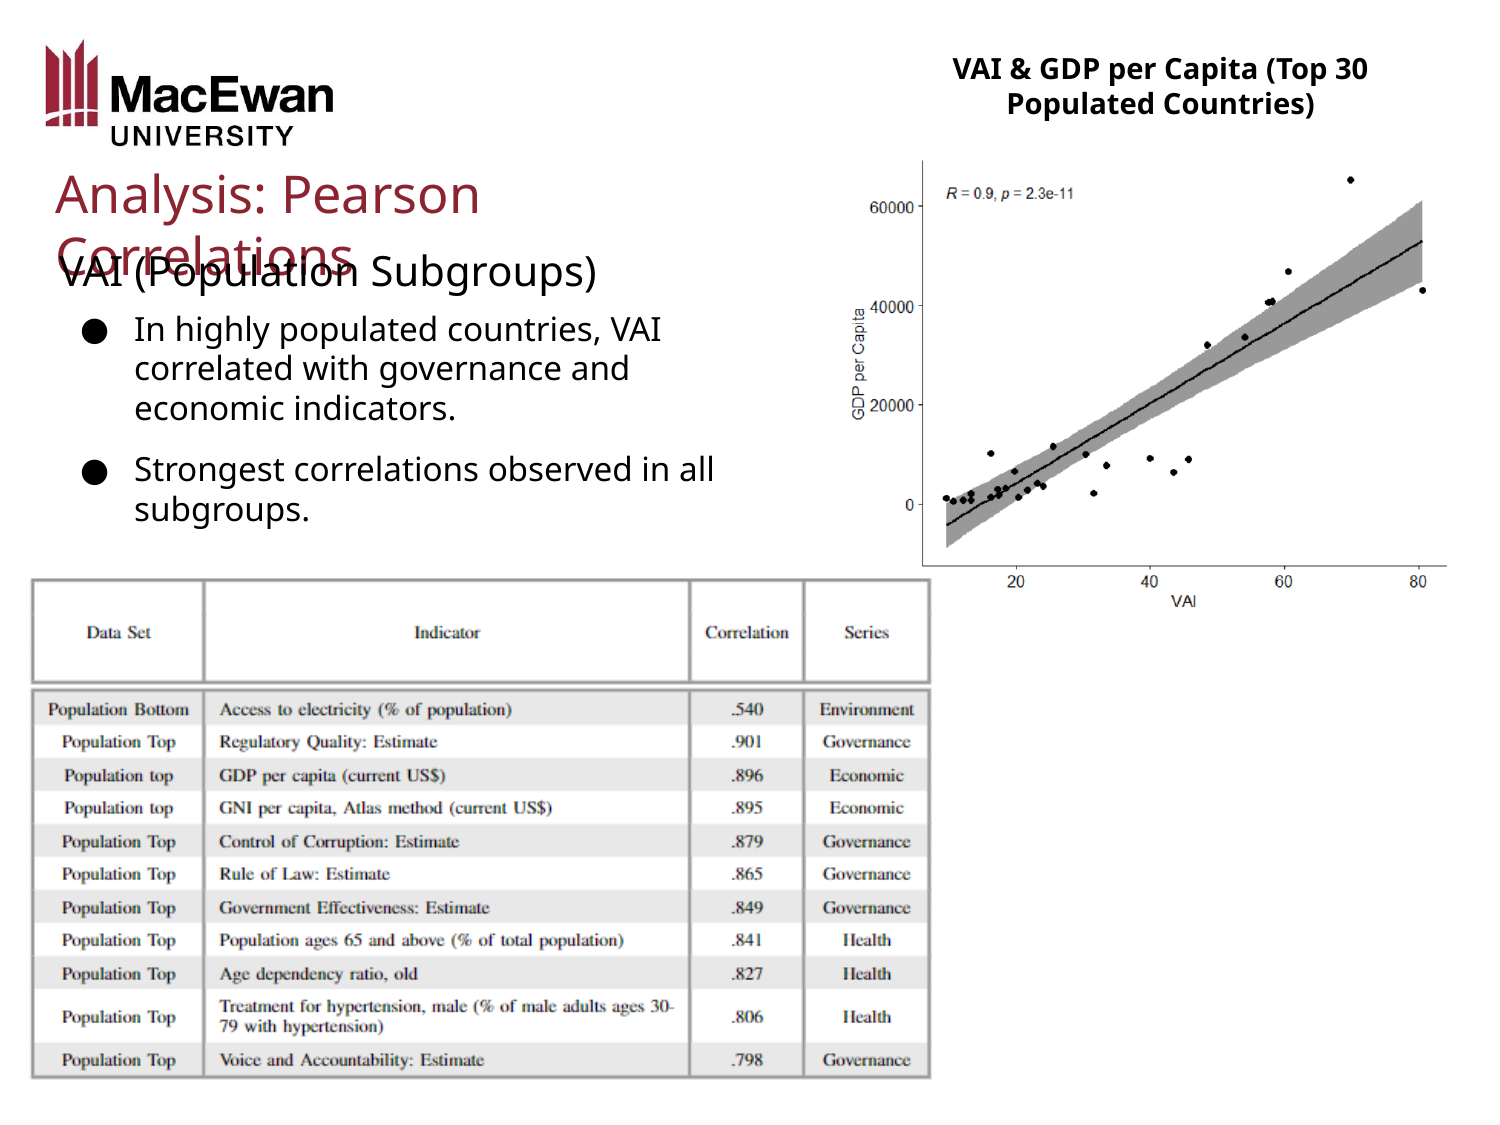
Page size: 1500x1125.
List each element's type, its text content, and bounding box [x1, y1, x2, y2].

title Analysis: Pearson Correlations [40, 146, 809, 573]
picture [0, 0, 1500, 1125]
list VAI & GDP per Capita (Top 30 Populated Countries) [901, 34, 1421, 144]
list VAI (Population Subgroups) In highly populated countries, VAI correlated with governance and economic indicators. Strongest correlations observed in all subgroups. [44, 229, 805, 573]
